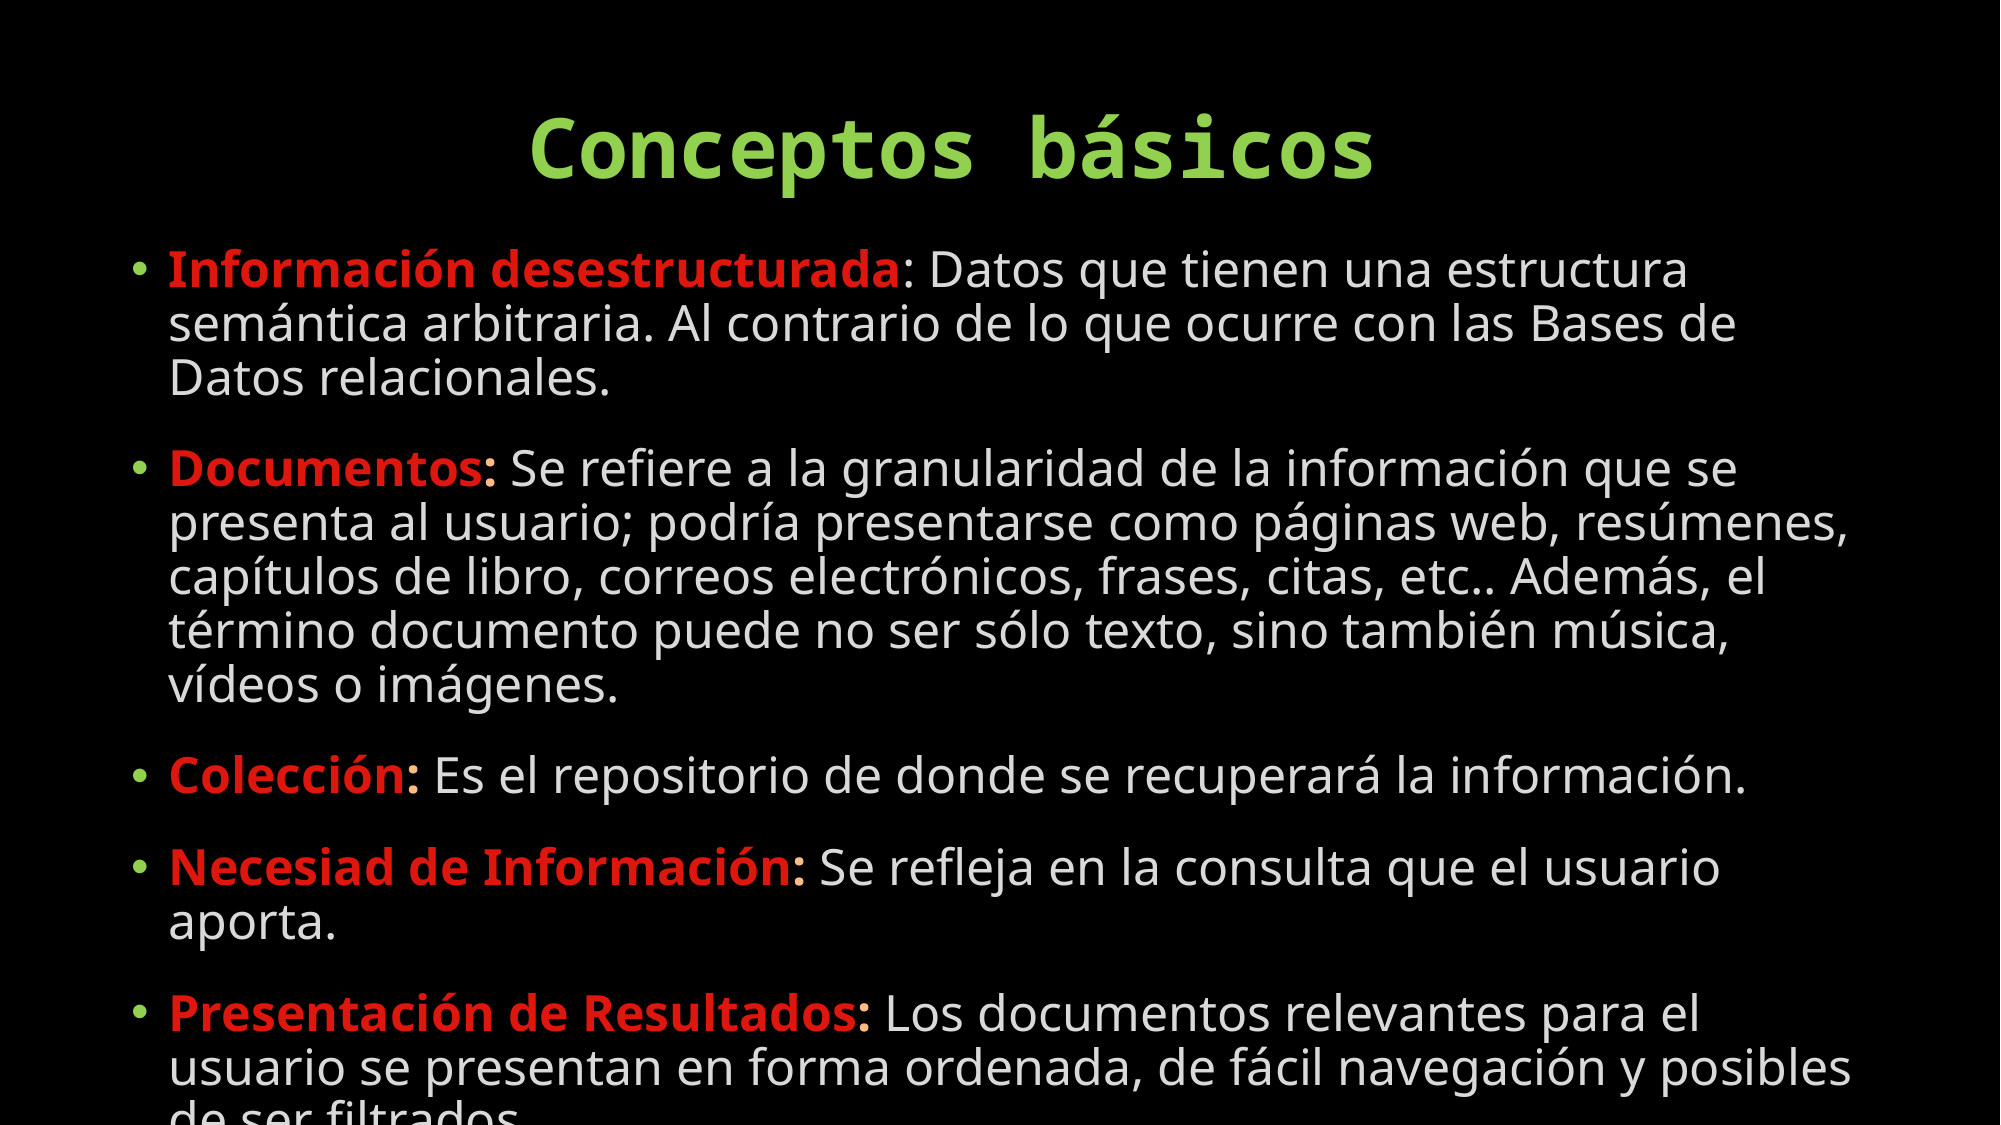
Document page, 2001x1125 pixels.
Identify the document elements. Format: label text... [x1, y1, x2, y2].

list Información desestructurada: Datos que tienen una estructura semántica arbitraria. Al contrario de lo que ocurre con las Bases de Datos relacionales. Documentos: Se refiere a la granularidad de la información que se presenta al usuario; podría presentarse como páginas web, resúmenes, capítulos de libro, correos electrónicos, frases, citas, etc.. Además, el término documento puede no ser sólo texto, sino también música, vídeos o imágenes. Colección: Es el repositorio de donde se recuperará la información. Necesiad de Información: Se refleja en la consulta que el usuario aporta. Presentación de Resultados: Los documentos relevantes para el usuario se presentan en forma ordenada, de fácil navegación y posibles de ser filtrados. [115, 236, 1890, 1036]
title Conceptos básicos [229, 89, 1678, 205]
